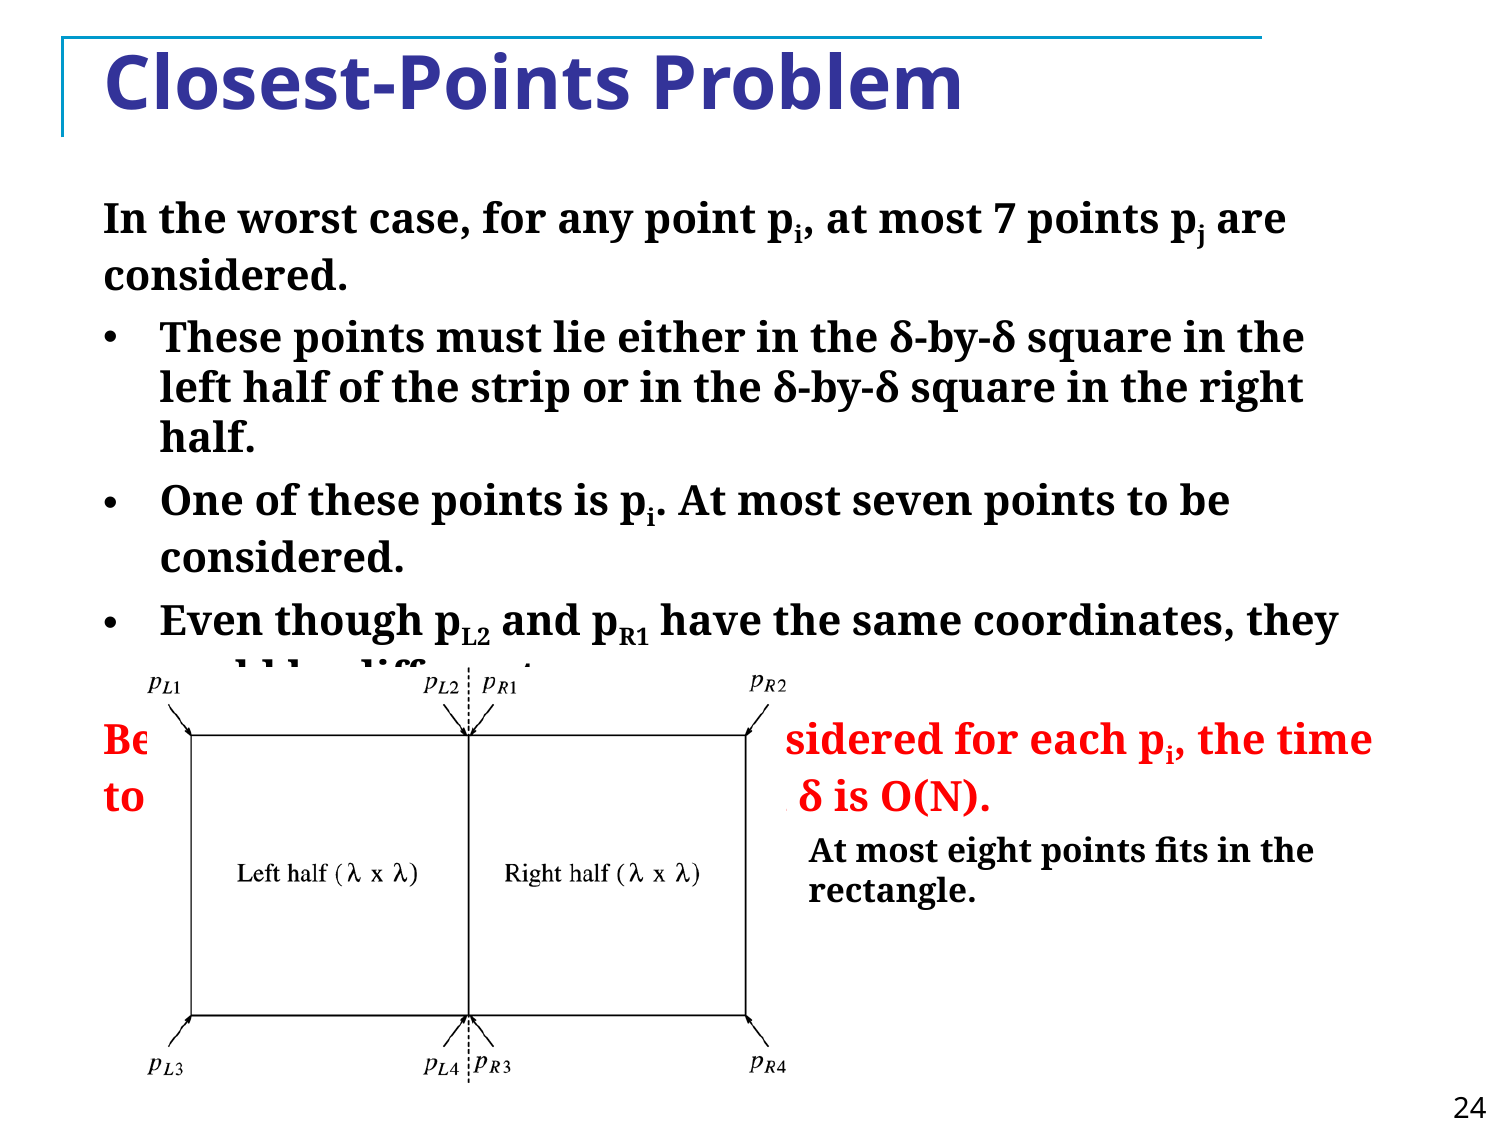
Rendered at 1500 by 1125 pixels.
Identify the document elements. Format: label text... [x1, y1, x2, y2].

slide_number 24 [1151, 1082, 1500, 1125]
picture [146, 667, 786, 1083]
text_box In the worst case, for any point pi, at most 7 points pj are considered. These points must lie either in the δ-by-δ square in the left half of the strip or in the δ-by-δ square in the right half. One of these points is pi. At most seven points to be considered. Even though pL2 and pR1 have the same coordinates, they could be different. Because at most 7 points are considered for each pi, the time to compute dC that is better than δ is O(N). [88, 184, 1397, 834]
text_box At most eight points fits in the rectangle. [793, 821, 1397, 917]
text_box Closest-Points Problem [88, 44, 1364, 115]
